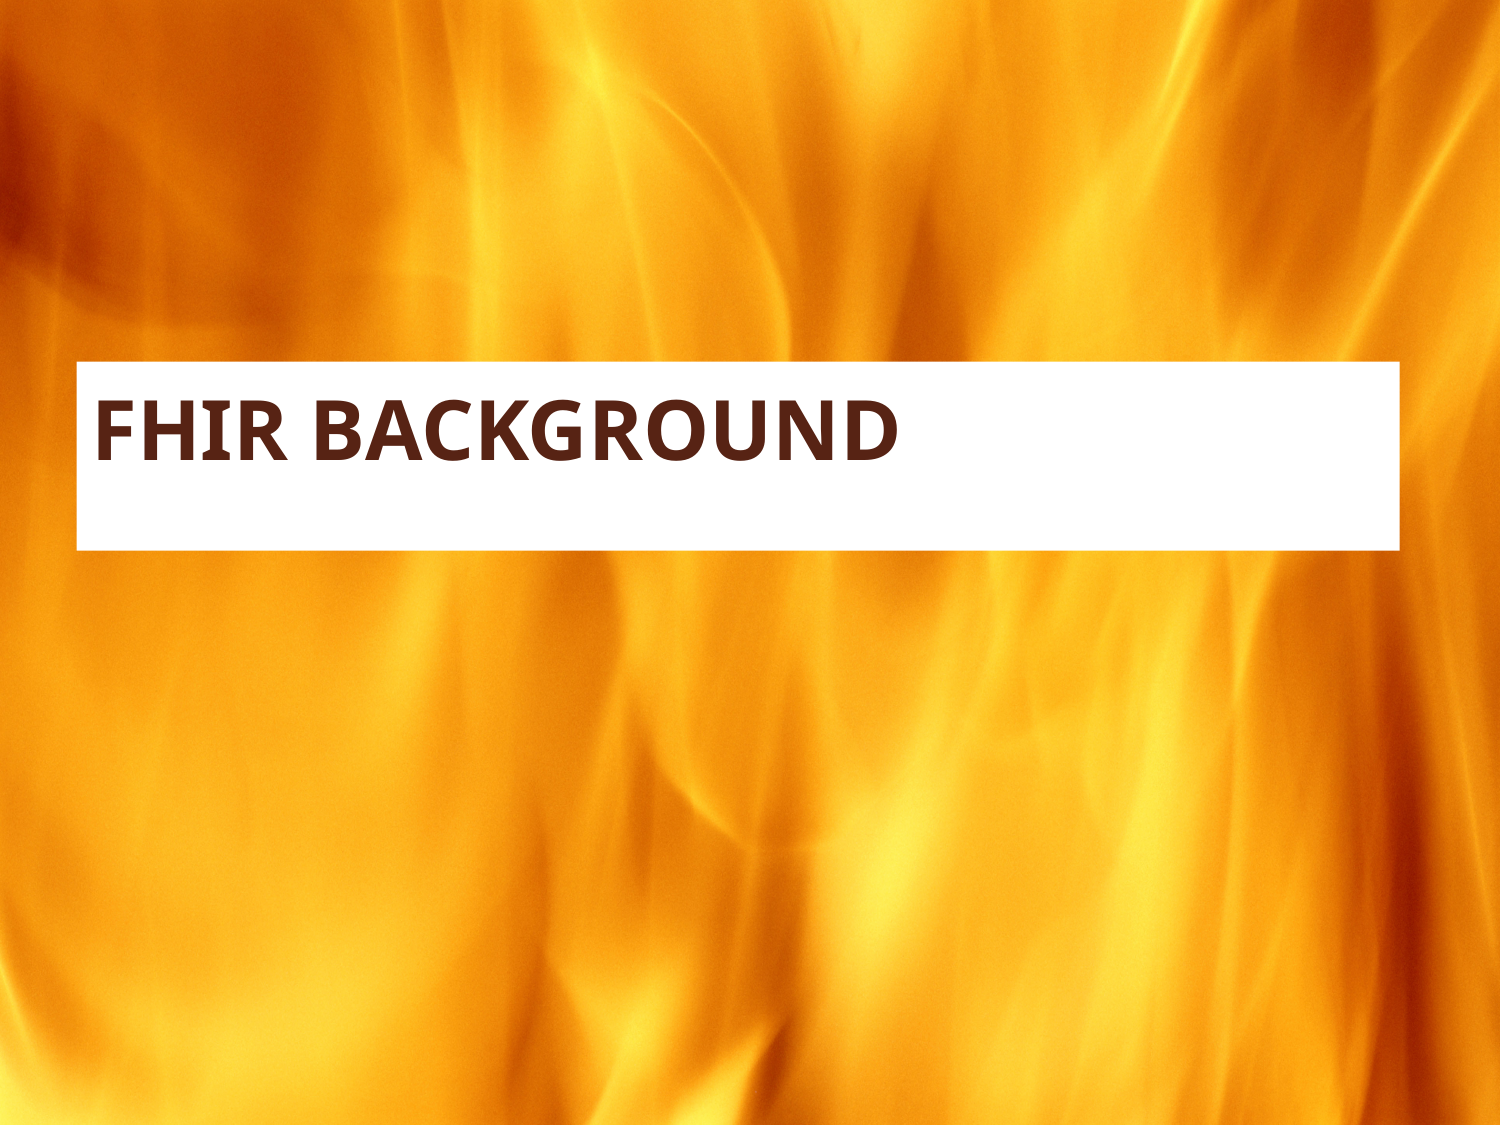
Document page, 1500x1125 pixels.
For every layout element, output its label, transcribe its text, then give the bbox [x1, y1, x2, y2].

title Fhir Background [76, 361, 1400, 551]
picture [0, 0, 1500, 1125]
